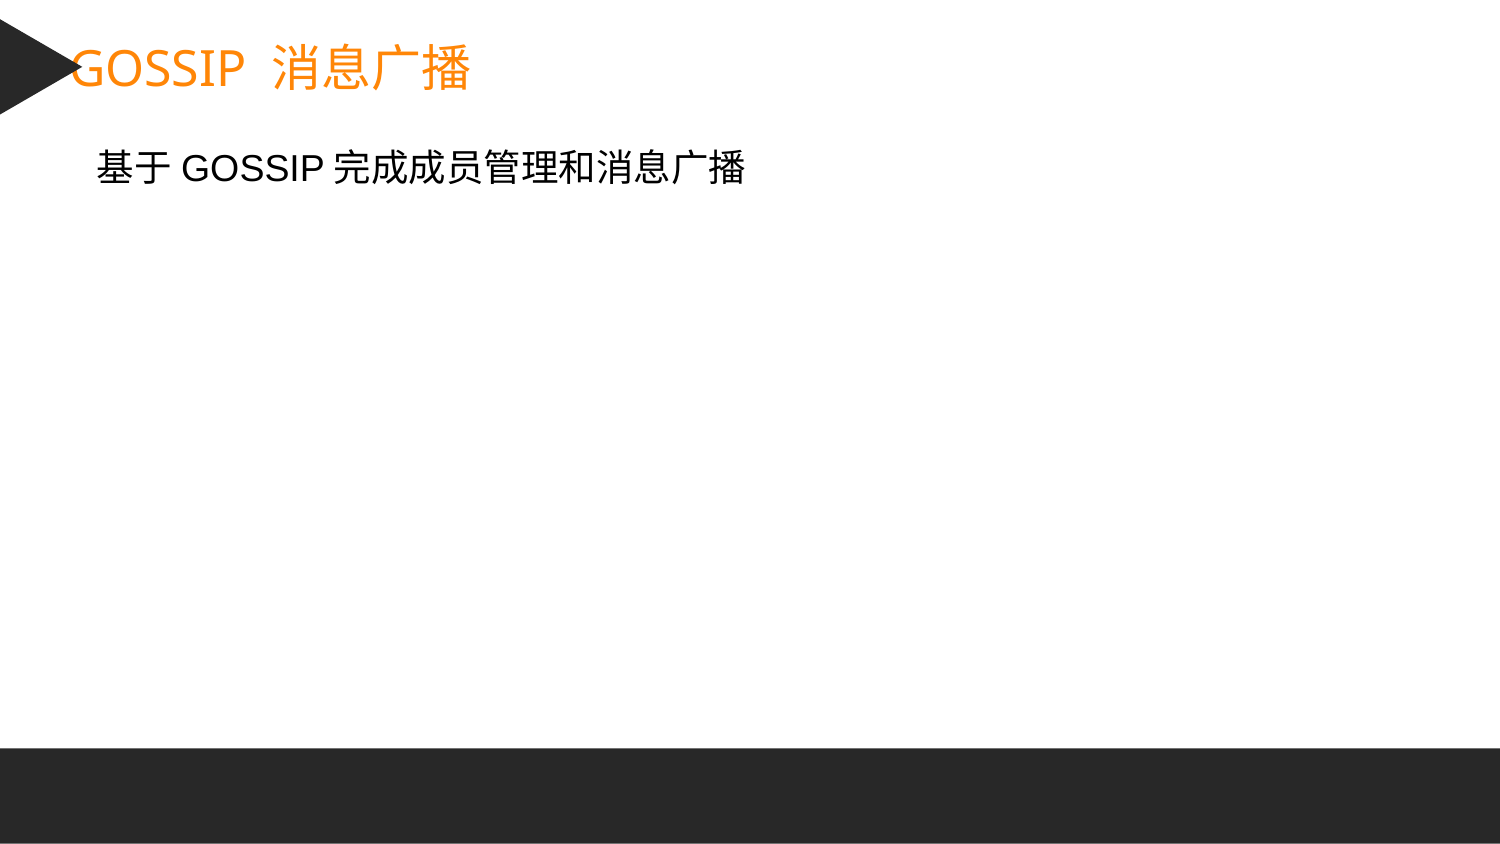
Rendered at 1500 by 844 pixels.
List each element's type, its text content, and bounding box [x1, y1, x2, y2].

text_box 基于GOSSIP完成成员管理和消息广播 [82, 136, 1435, 197]
text_box [0, 748, 1500, 844]
text_box GOSSIP 消息广播 [54, 29, 487, 104]
text_box [0, 19, 83, 115]
